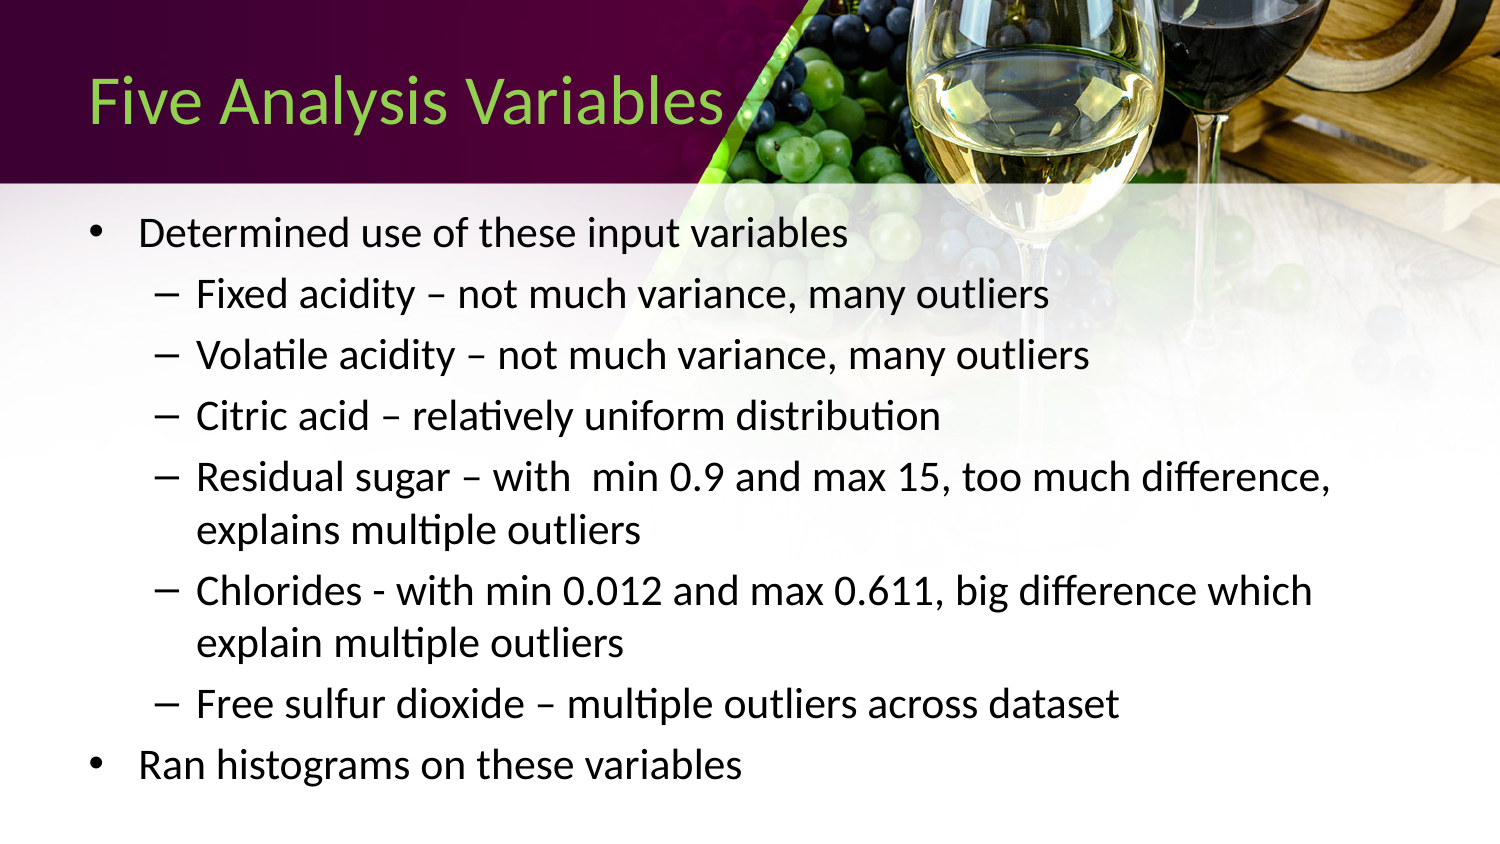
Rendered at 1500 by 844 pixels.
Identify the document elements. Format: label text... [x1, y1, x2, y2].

list Determined use of these input variables Fixed acidity – not much variance, many outliers Volatile acidity – not much variance, many outliers Citric acid – relatively uniform distribution Residual sugar – with min 0.9 and max 15, too much difference, explains multiple outliers Chlorides - with min 0.012 and max 0.611, big difference which explain multiple outliers Free sulfur dioxide – multiple outliers across dataset Ran histograms on these variables [73, 196, 1427, 798]
title Five Analysis Variables [73, 46, 1427, 147]
picture [0, 0, 1500, 844]
